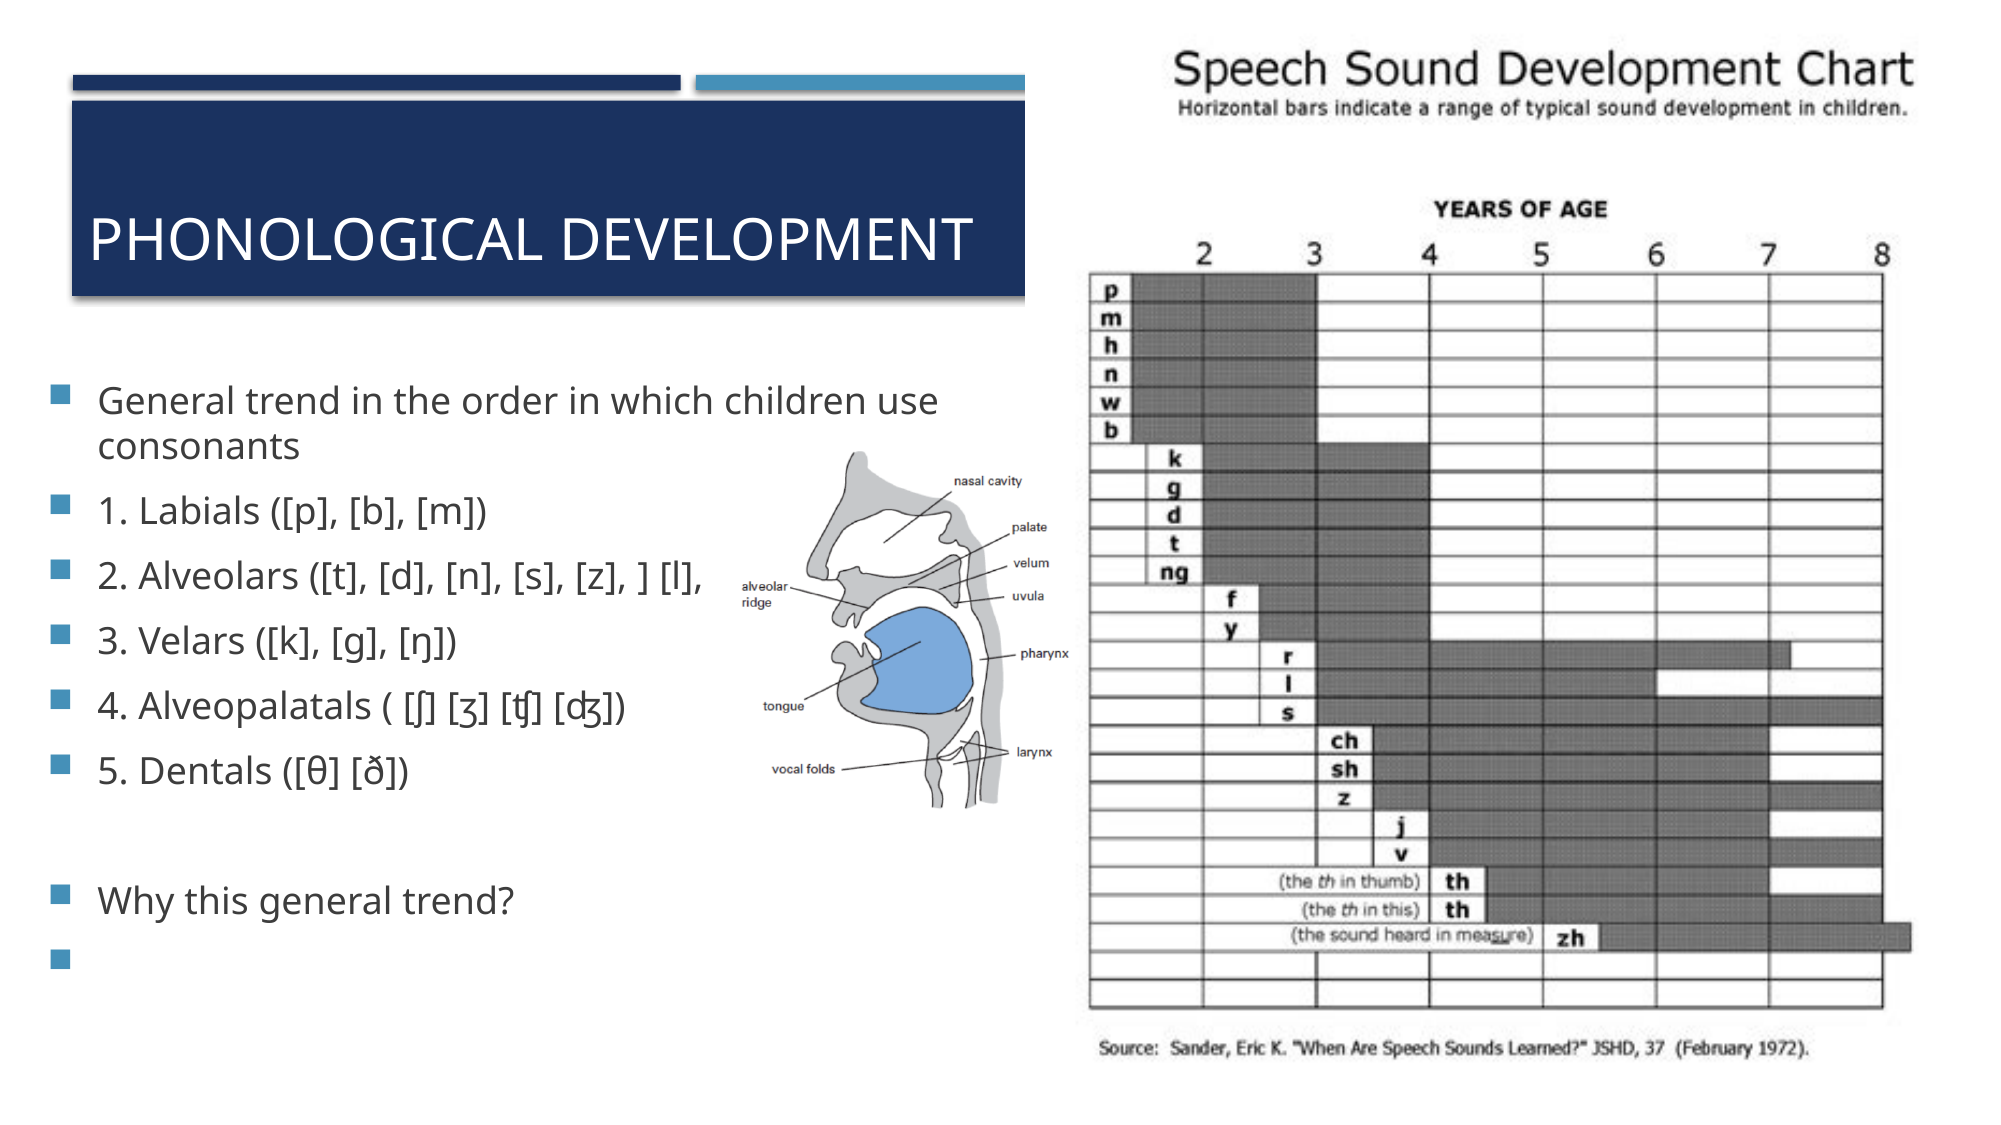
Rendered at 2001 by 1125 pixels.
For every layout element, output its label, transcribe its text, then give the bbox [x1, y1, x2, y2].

list General trend in the order in which children use consonants 1. Labials ([p], [b], [m]) 2. Alveolars ([t], [d], [n], [s], [z], ] [l], [r]) 3. Velars ([k], [g], [ŋ]) 4. Alveopalatals ( [ʃ] [ʒ] [ʧ] [ʤ]) 5. Dentals ([θ] [ð]) Why this general trend? [32, 296, 1019, 1067]
title Phonological development [73, 113, 1019, 280]
picture [710, 0, 2000, 1104]
